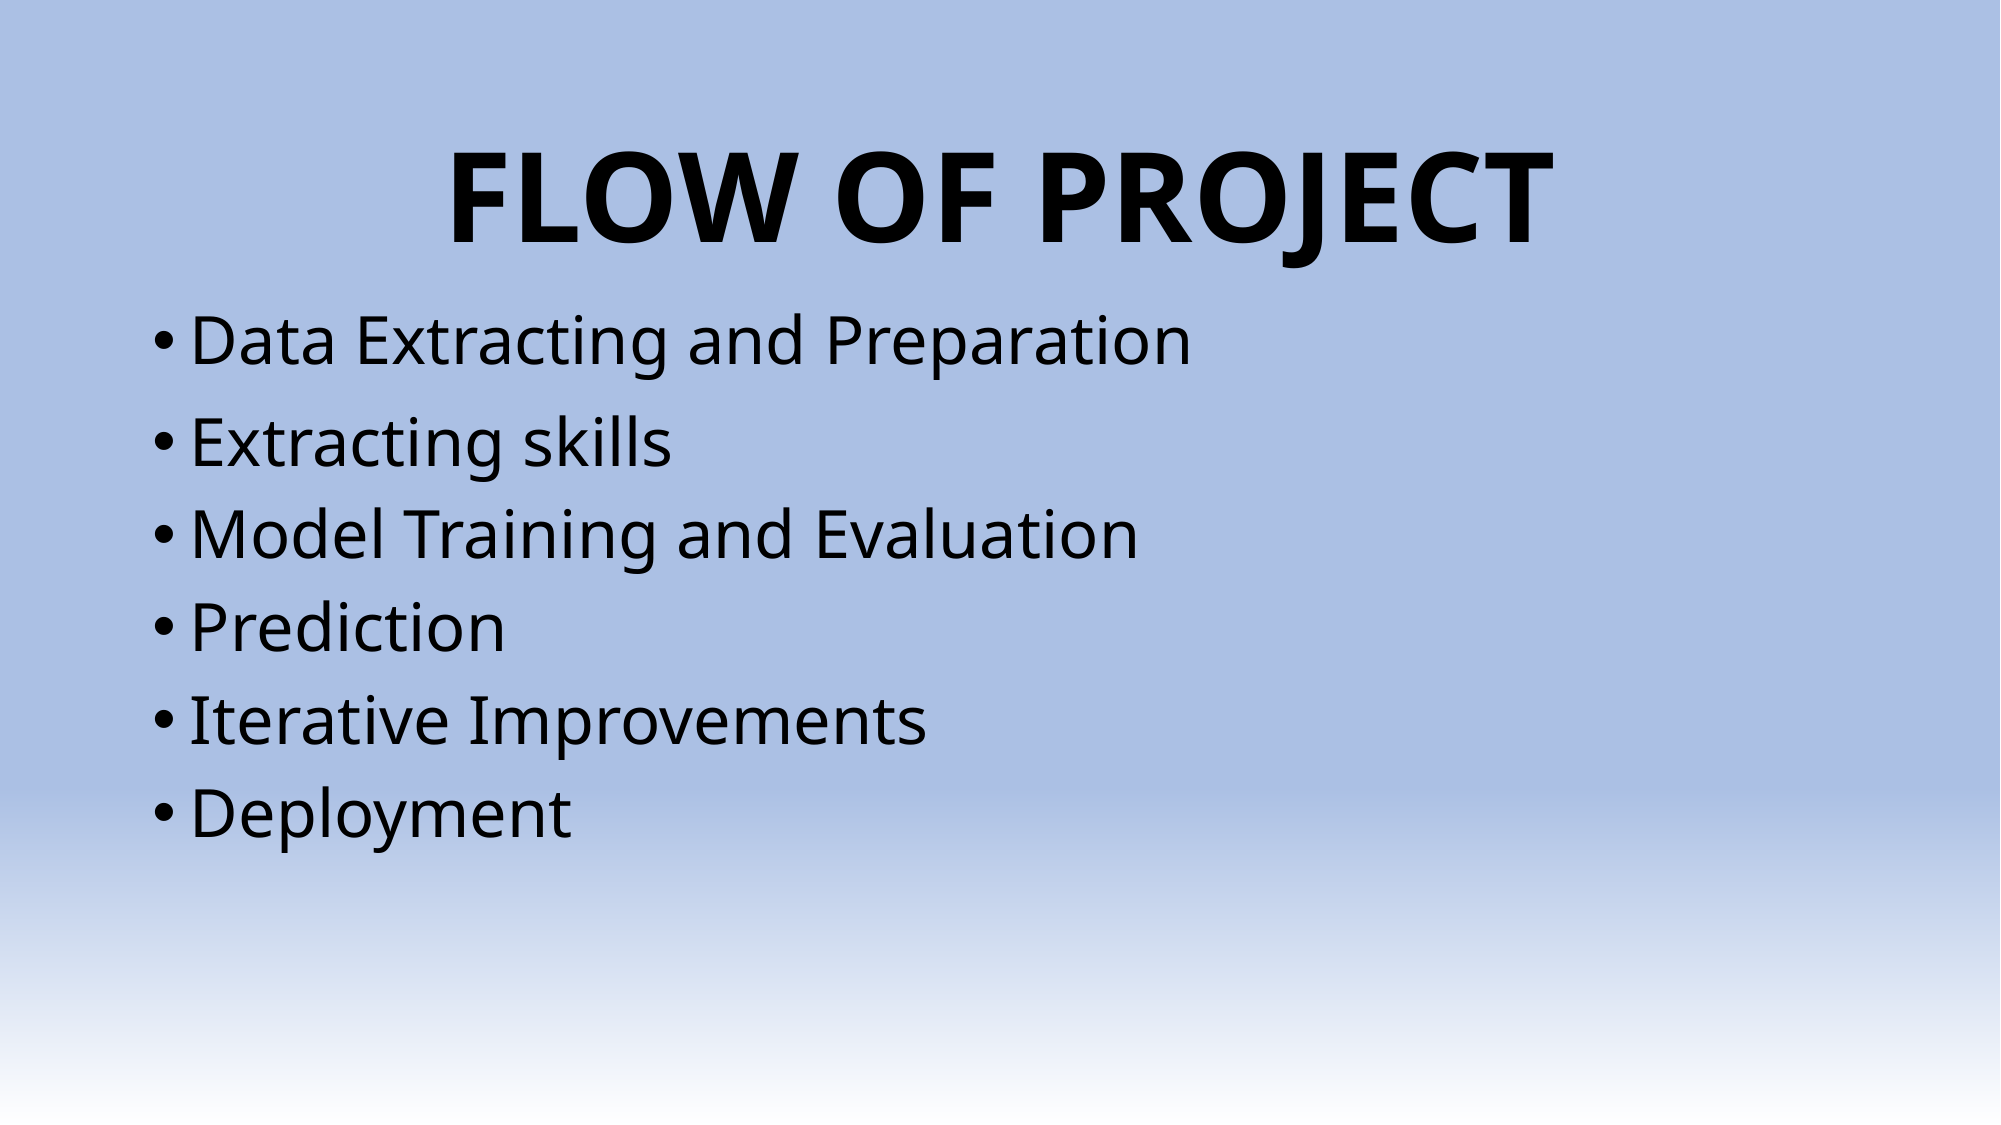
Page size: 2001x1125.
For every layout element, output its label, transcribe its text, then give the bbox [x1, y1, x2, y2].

list Data Extracting and Preparation Extracting skills Model Training and Evaluation Prediction Iterative Improvements Deployment [137, 299, 1863, 1014]
title FLOW OF PROJECT [137, 59, 1863, 278]
